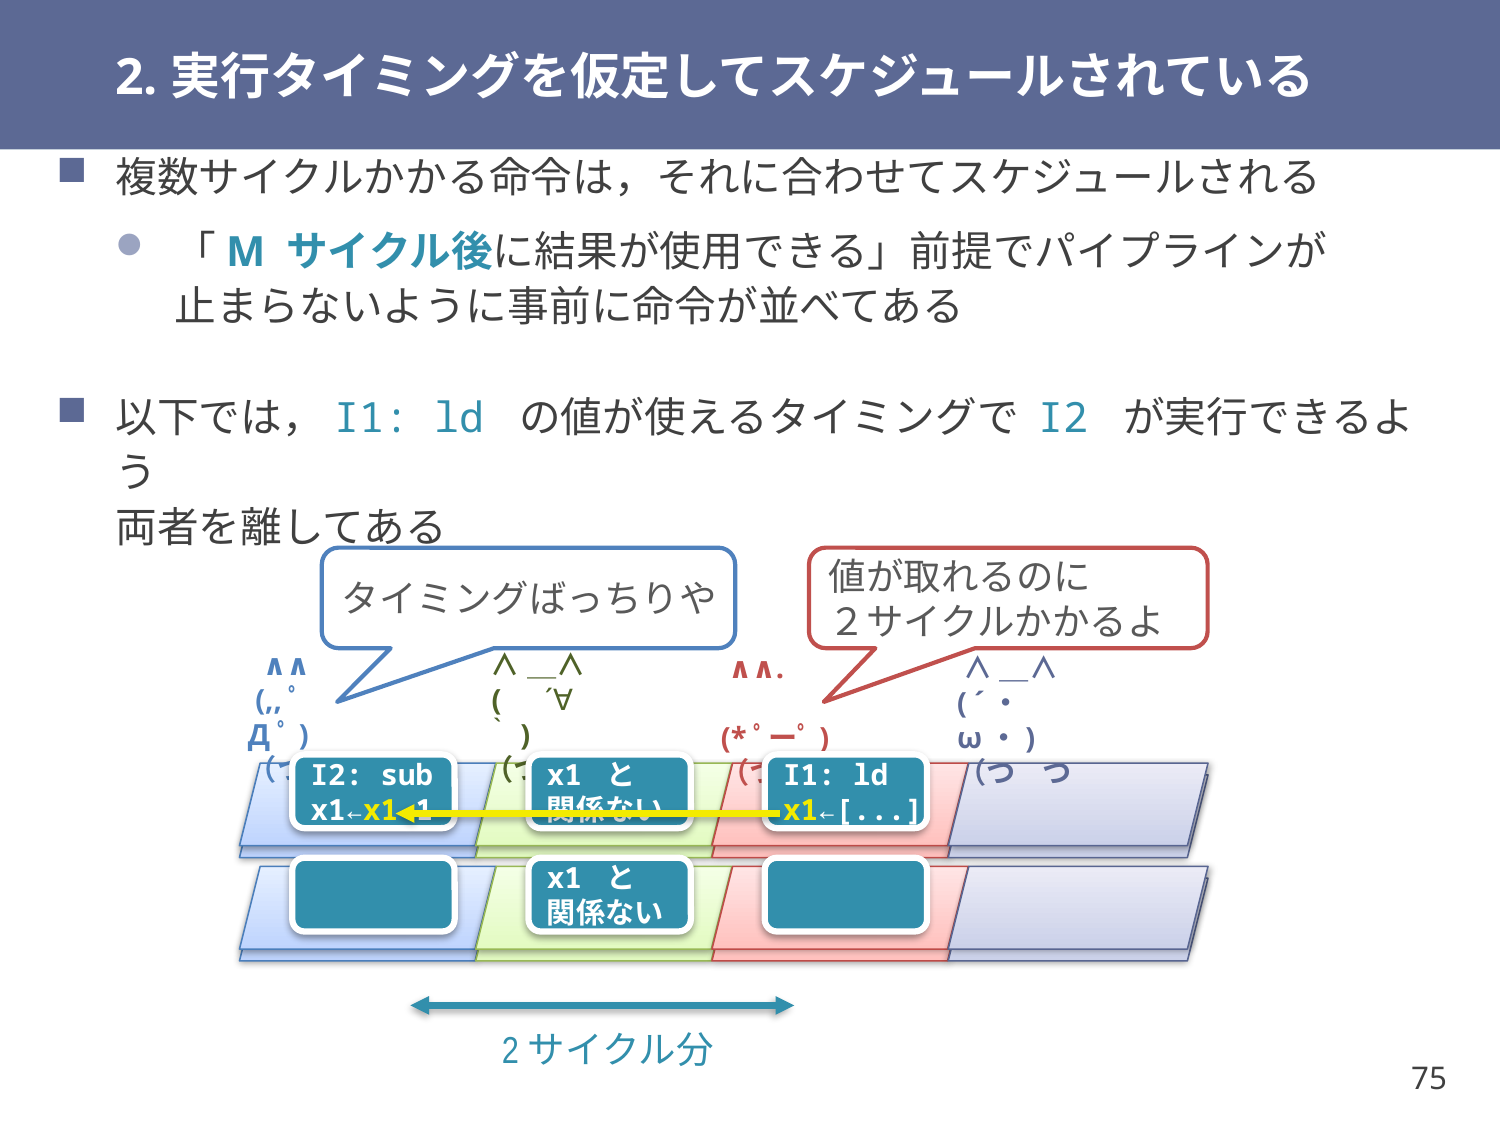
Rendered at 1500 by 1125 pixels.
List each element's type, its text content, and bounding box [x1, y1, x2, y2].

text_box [475, 821, 706, 858]
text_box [947, 762, 1209, 858]
text_box I2: sub x1←x1-1 [290, 751, 457, 761]
text_box ∧∧. (*ﾟーﾟ)（つ つ [706, 641, 849, 761]
text_box 2サイクル分 [482, 1017, 634, 1109]
list 複数サイクルかかる命令は，それに合わせてスケジュールされる 「M サイクル後に結果が使用できる」前提でパイプラインが 止まらないように事前に命令が並べてある 以下では，I1: ld の値が使えるタイミングで I2 が実行できるよう 両者を離してある [41, 178, 1459, 519]
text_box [947, 866, 1209, 962]
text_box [711, 866, 945, 962]
text_box 値が取れるのに ２サイクルかかるよ [806, 545, 1210, 704]
text_box I1: ld x1←[...] [762, 751, 929, 761]
title 2.実行タイミングを仮定してスケジュールされている [100, 0, 1500, 150]
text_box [475, 866, 709, 962]
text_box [239, 762, 474, 858]
text_box ∧＿∧ ( ´・ω・)（つ つ [942, 651, 1097, 761]
text_box x1 と 関係ない [526, 751, 693, 761]
text_box ∧＿∧ ( ´∀｀) （つ つ [469, 651, 624, 761]
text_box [239, 866, 473, 962]
text_box ∧∧ (,,ﾟДﾟ) （つ つ [233, 638, 376, 794]
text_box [711, 762, 946, 858]
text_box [475, 762, 710, 812]
text_box タイミングばっちりや [319, 545, 738, 704]
